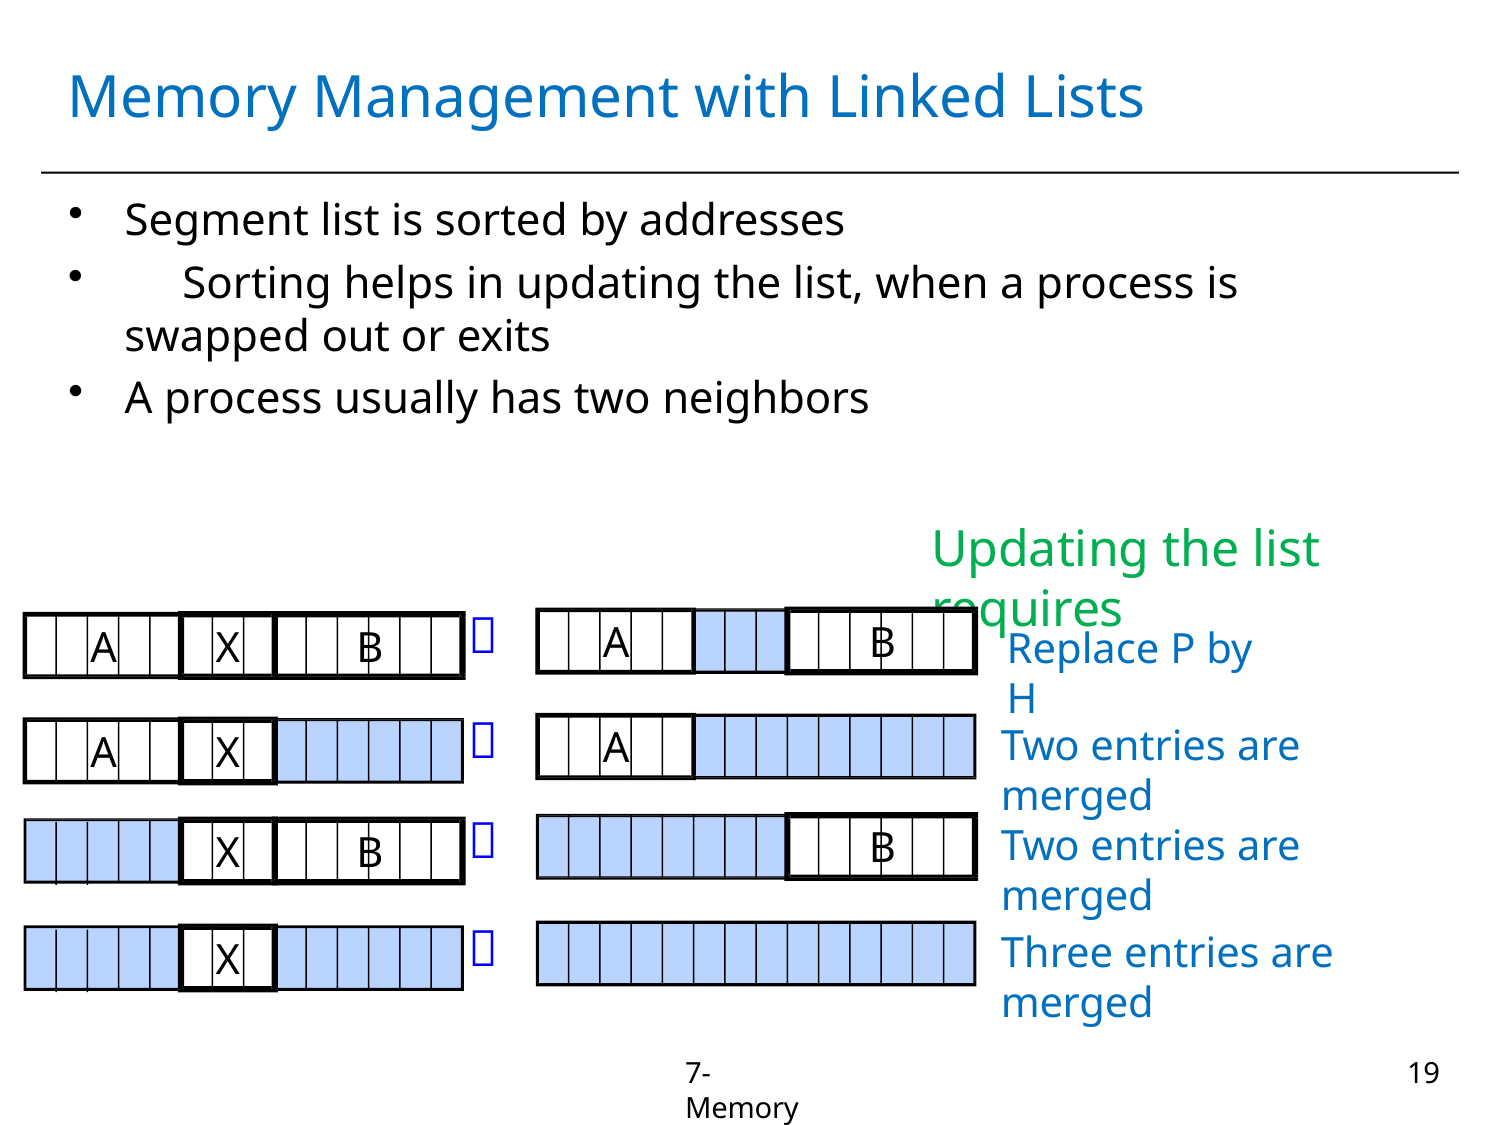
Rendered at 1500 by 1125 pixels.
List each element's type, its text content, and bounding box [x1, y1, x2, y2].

text_box   [466, 706, 525, 869]
text_box Segment list is sorted by addresses Sorting helps in updating the list, when a process is swapped out or exits A process usually has two neighbors Updating the list requires [66, 179, 1489, 637]
footer 7-Memory [682, 1029, 818, 1125]
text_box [55, 816, 433, 886]
text_box Two entries are merged [998, 816, 1439, 919]
text_box  [466, 601, 525, 664]
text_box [534, 712, 977, 781]
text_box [55, 716, 433, 786]
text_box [783, 606, 979, 676]
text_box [23, 816, 54, 886]
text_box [535, 920, 977, 987]
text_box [55, 610, 433, 681]
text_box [23, 923, 465, 993]
text_box Three entries are merged [998, 923, 1471, 1026]
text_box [433, 816, 466, 886]
slide_number 10 [1400, 1052, 1448, 1125]
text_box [435, 717, 465, 785]
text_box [535, 811, 979, 882]
text_box  [466, 913, 525, 976]
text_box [22, 717, 53, 785]
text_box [534, 607, 781, 675]
title Memory Management with Linked Lists [65, 57, 1425, 248]
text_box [22, 611, 53, 680]
text_box Replace P by H [1004, 619, 1285, 716]
text_box Two entries are merged [998, 716, 1439, 816]
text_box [433, 610, 466, 681]
